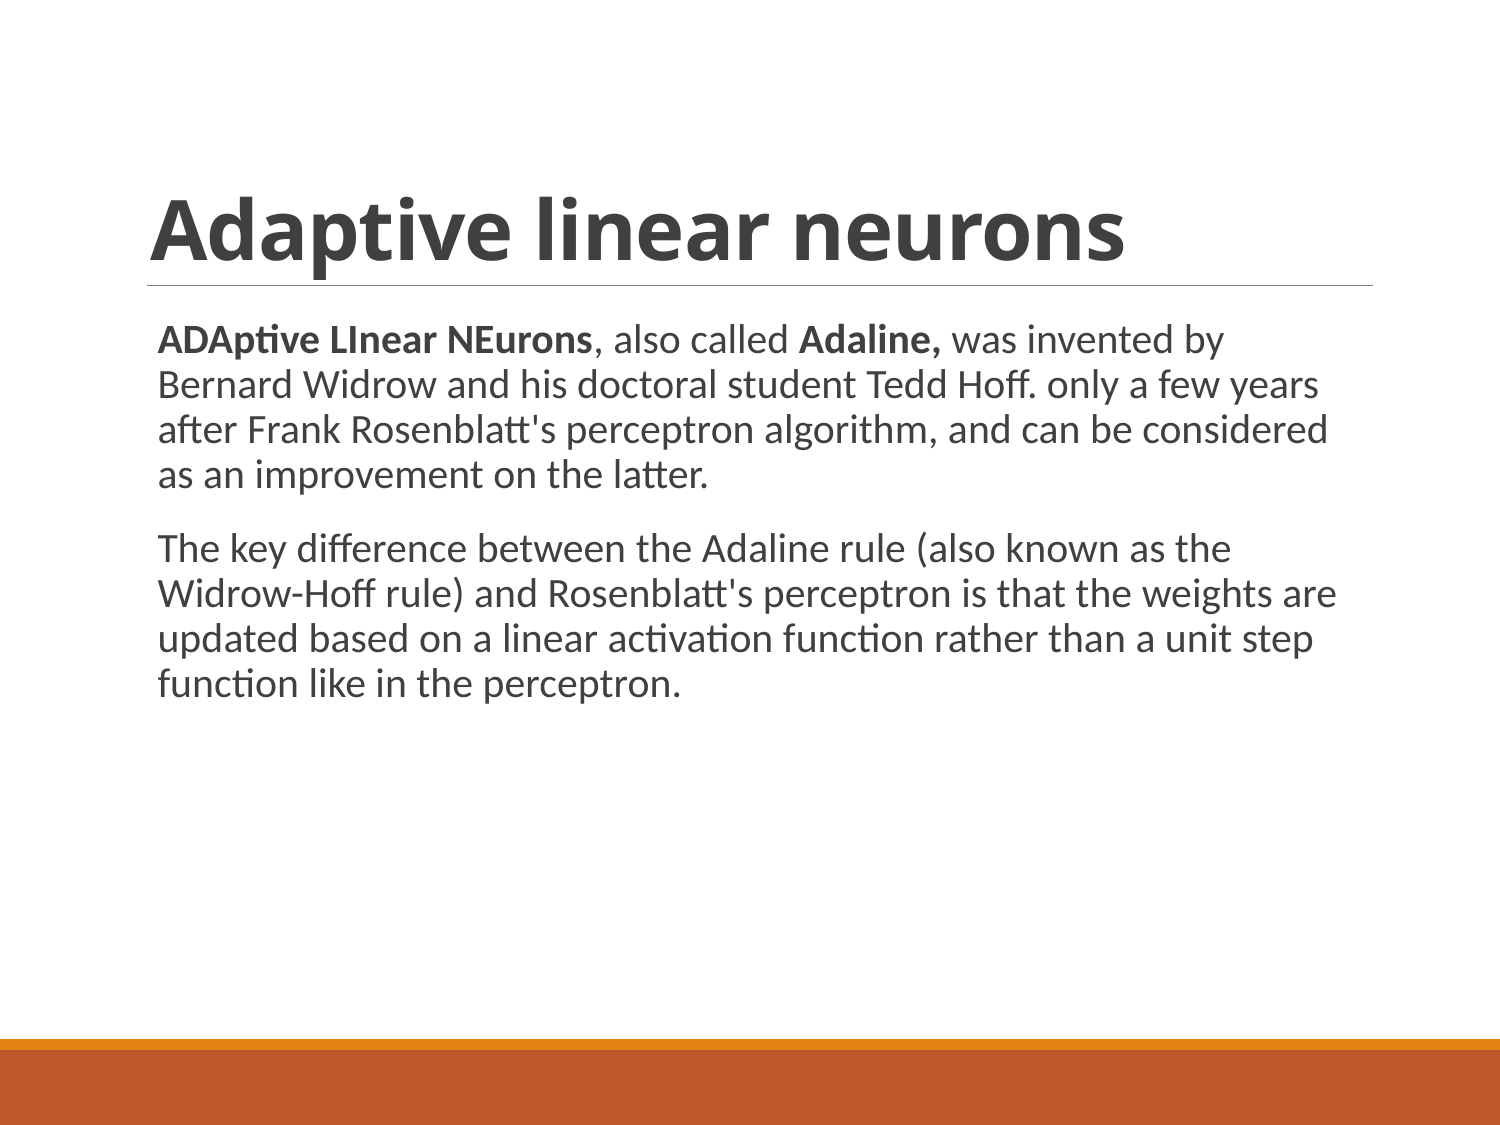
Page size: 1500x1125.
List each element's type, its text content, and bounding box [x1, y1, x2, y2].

text_box [51, 279, 242, 341]
title Adaptive linear neurons [135, 47, 1373, 285]
list ADAptive LInear NEurons, also called Adaline, was invented by Bernard Widrow and his doctoral student Tedd Hoff. only a few years after Frank Rosenblatt's perceptron algorithm, and can be considered as an improvement on the latter. The key difference between the Adaline rule (also known as the Widrow-Hoff rule) and Rosenblatt's perceptron is that the weights are updated based on a linear activation function rather than a unit step function like in the perceptron. [142, 309, 1365, 1017]
